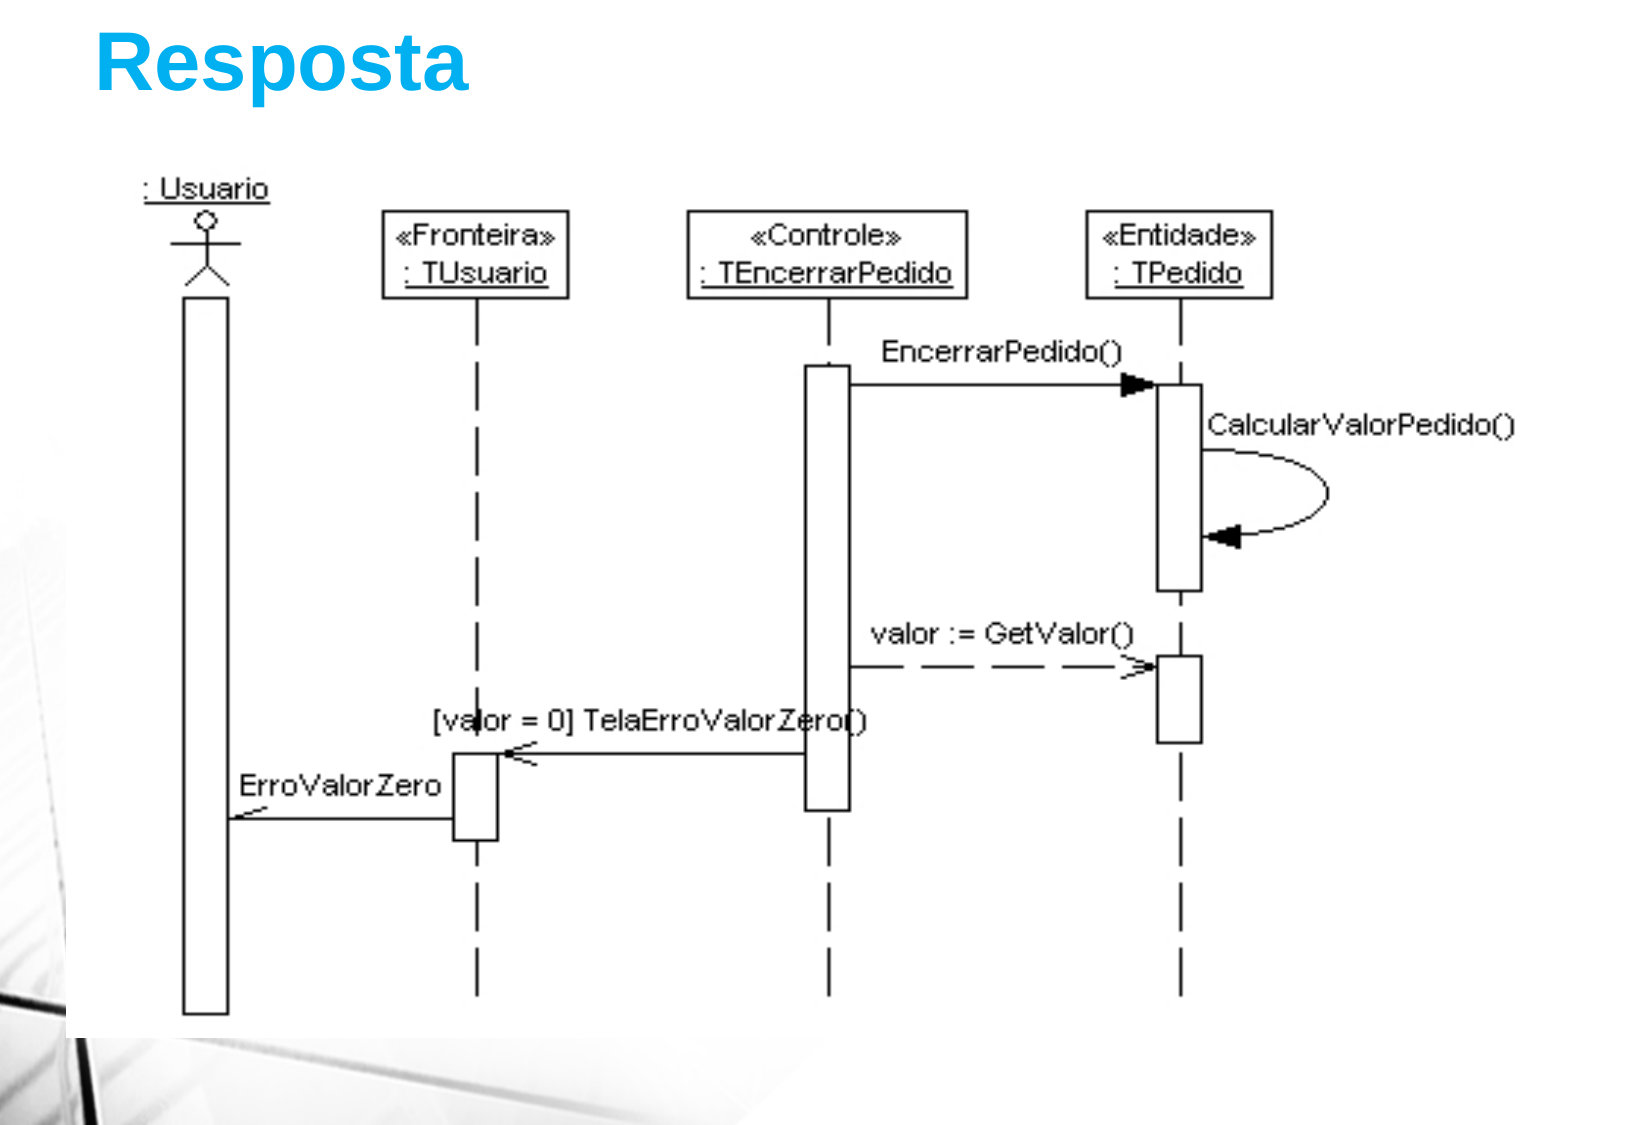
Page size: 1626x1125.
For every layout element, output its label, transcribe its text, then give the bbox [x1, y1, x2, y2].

picture [0, 0, 1626, 1125]
picture [314, 75, 331, 82]
text_box Resposta [81, 0, 1002, 75]
picture [266, 75, 281, 82]
picture [437, 75, 450, 82]
